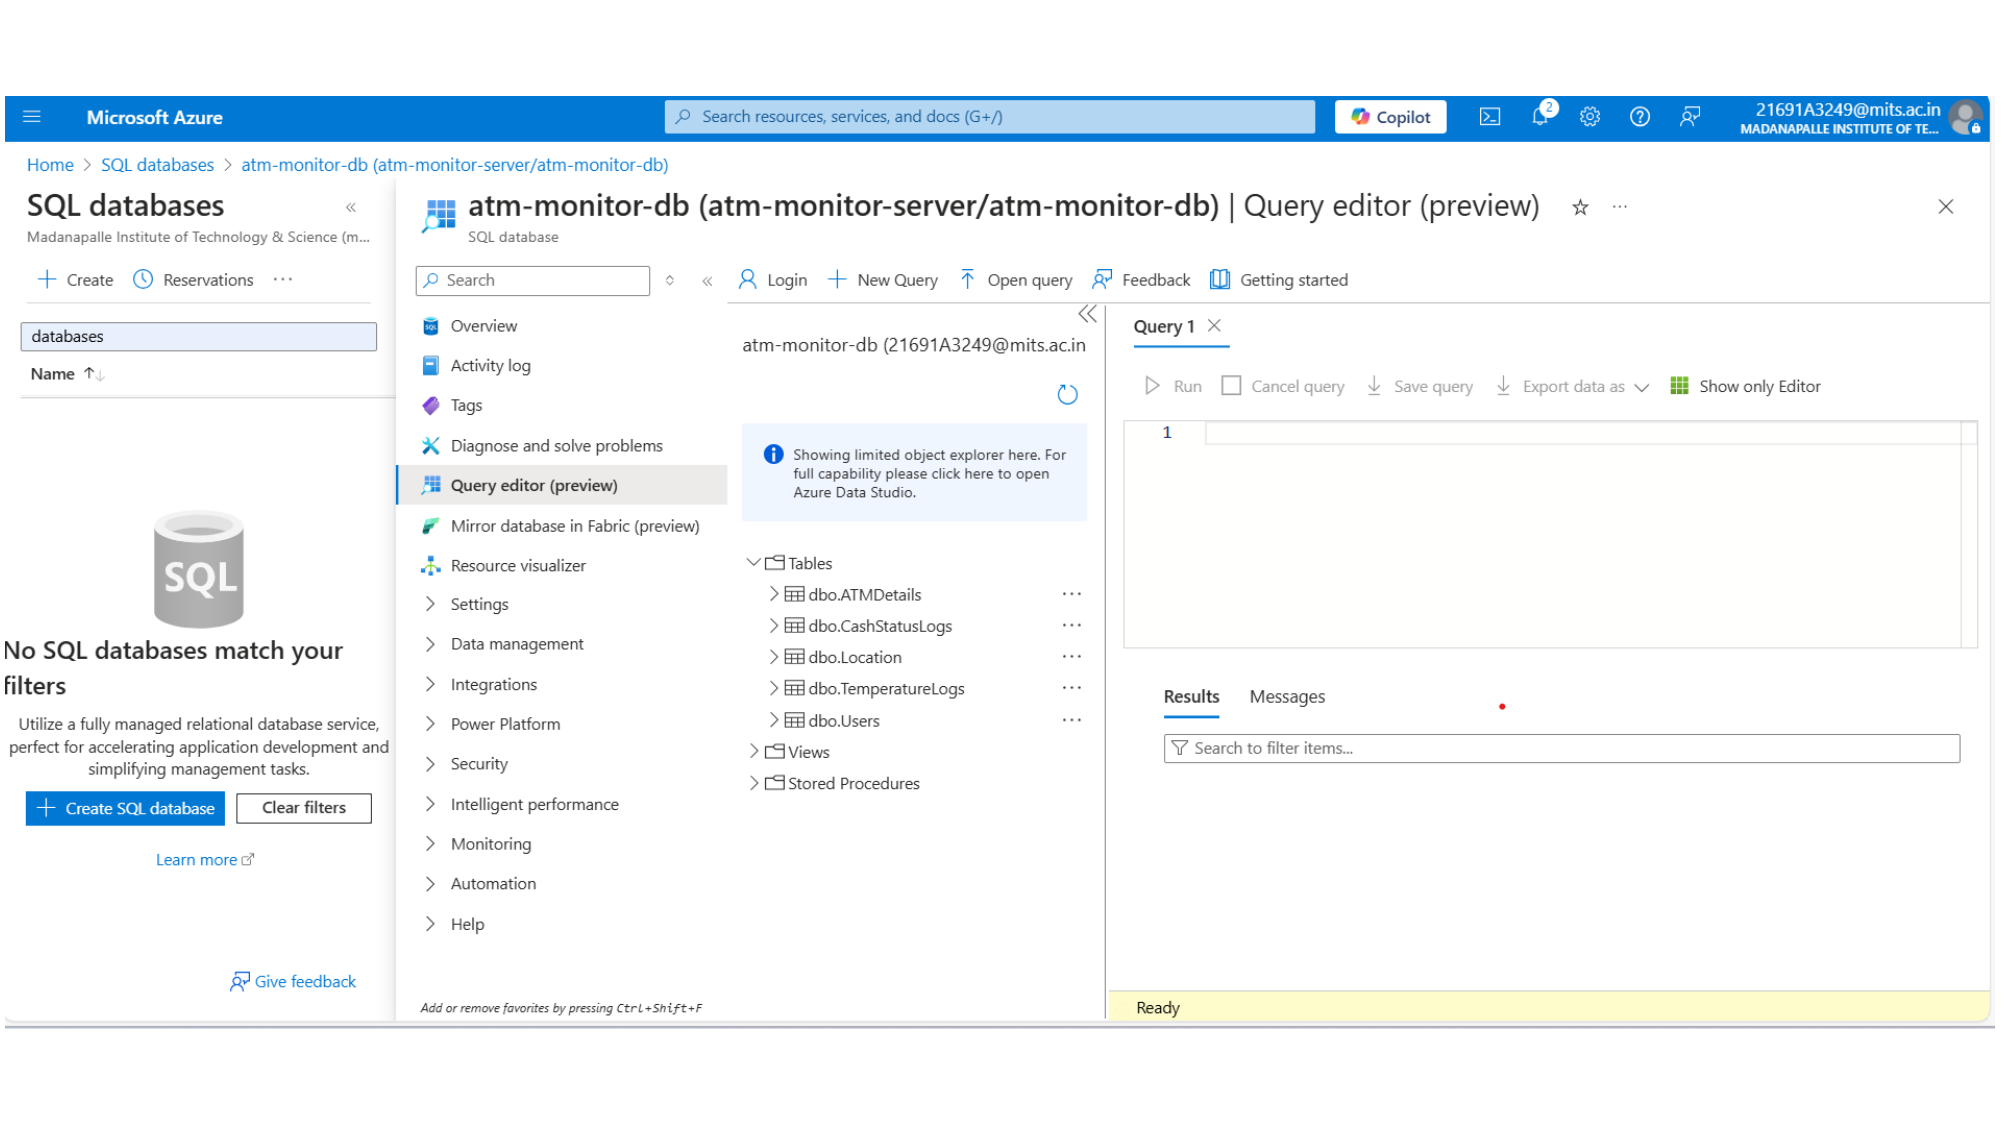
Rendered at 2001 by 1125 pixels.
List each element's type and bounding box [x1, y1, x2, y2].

picture [5, 95, 1995, 1030]
